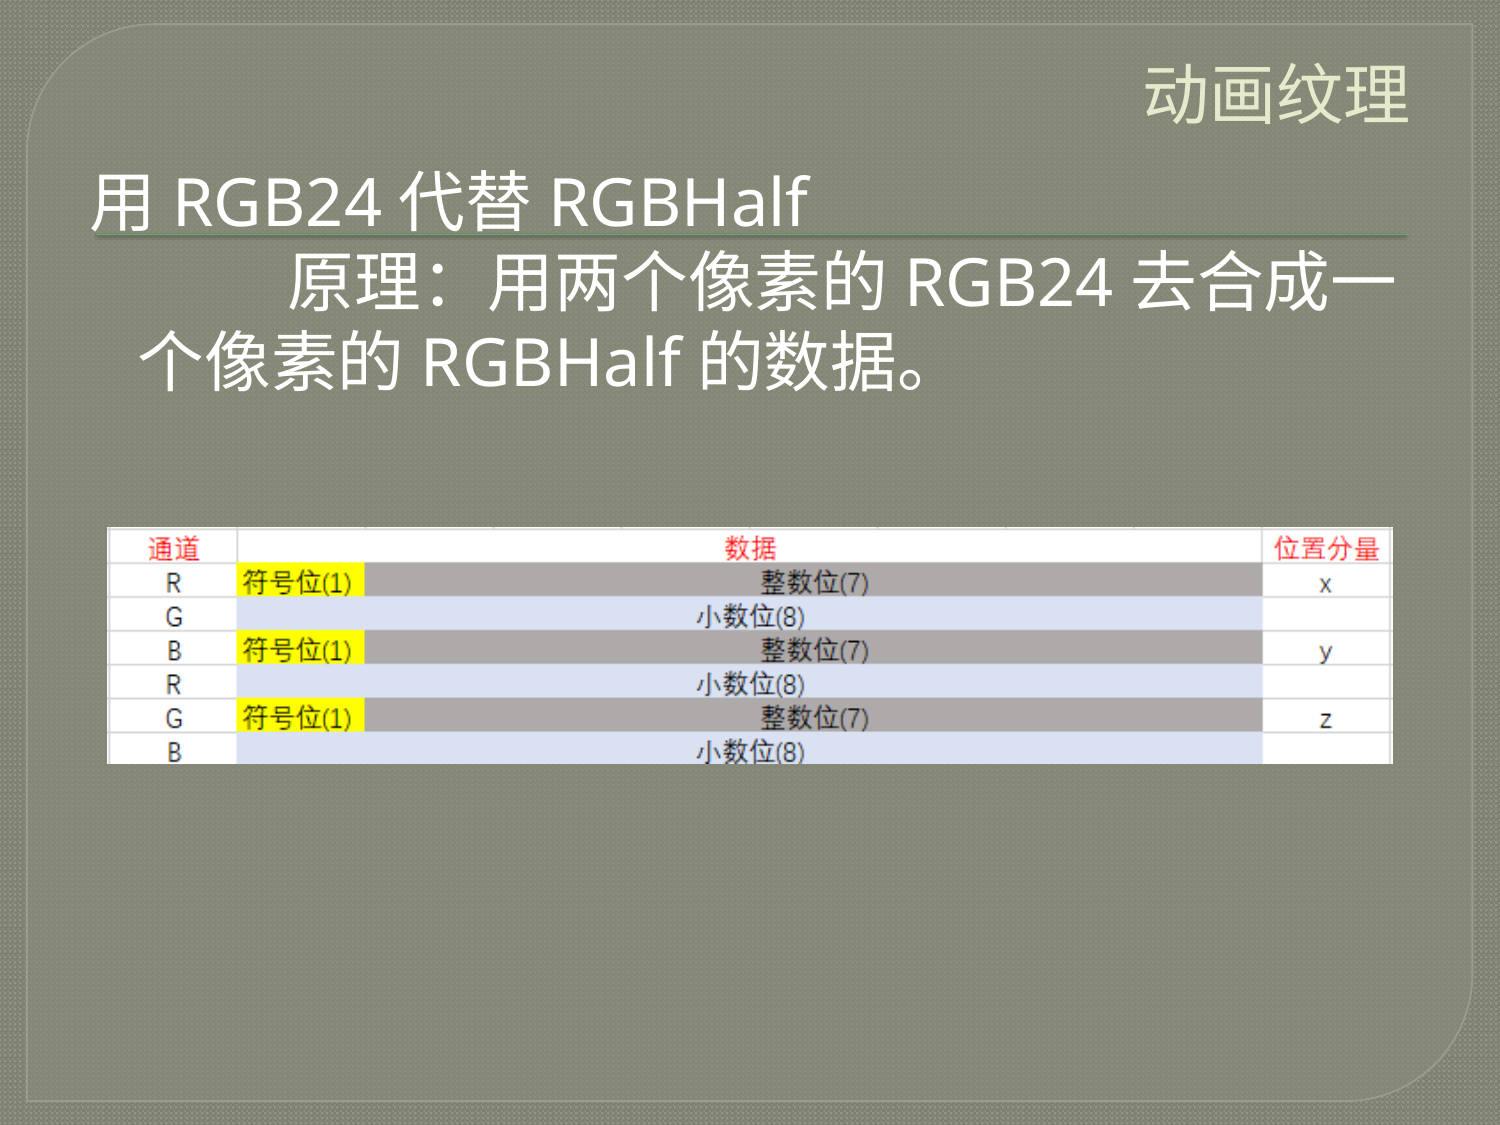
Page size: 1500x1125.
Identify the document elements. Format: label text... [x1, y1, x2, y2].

list 用RGB24代替RGBHalf 原理：用两个像素的RGB24去合成一个像素的RGBHalf的数据。 [75, 152, 1425, 1090]
title 动画纹理 [75, 45, 1425, 141]
picture [107, 526, 1393, 764]
